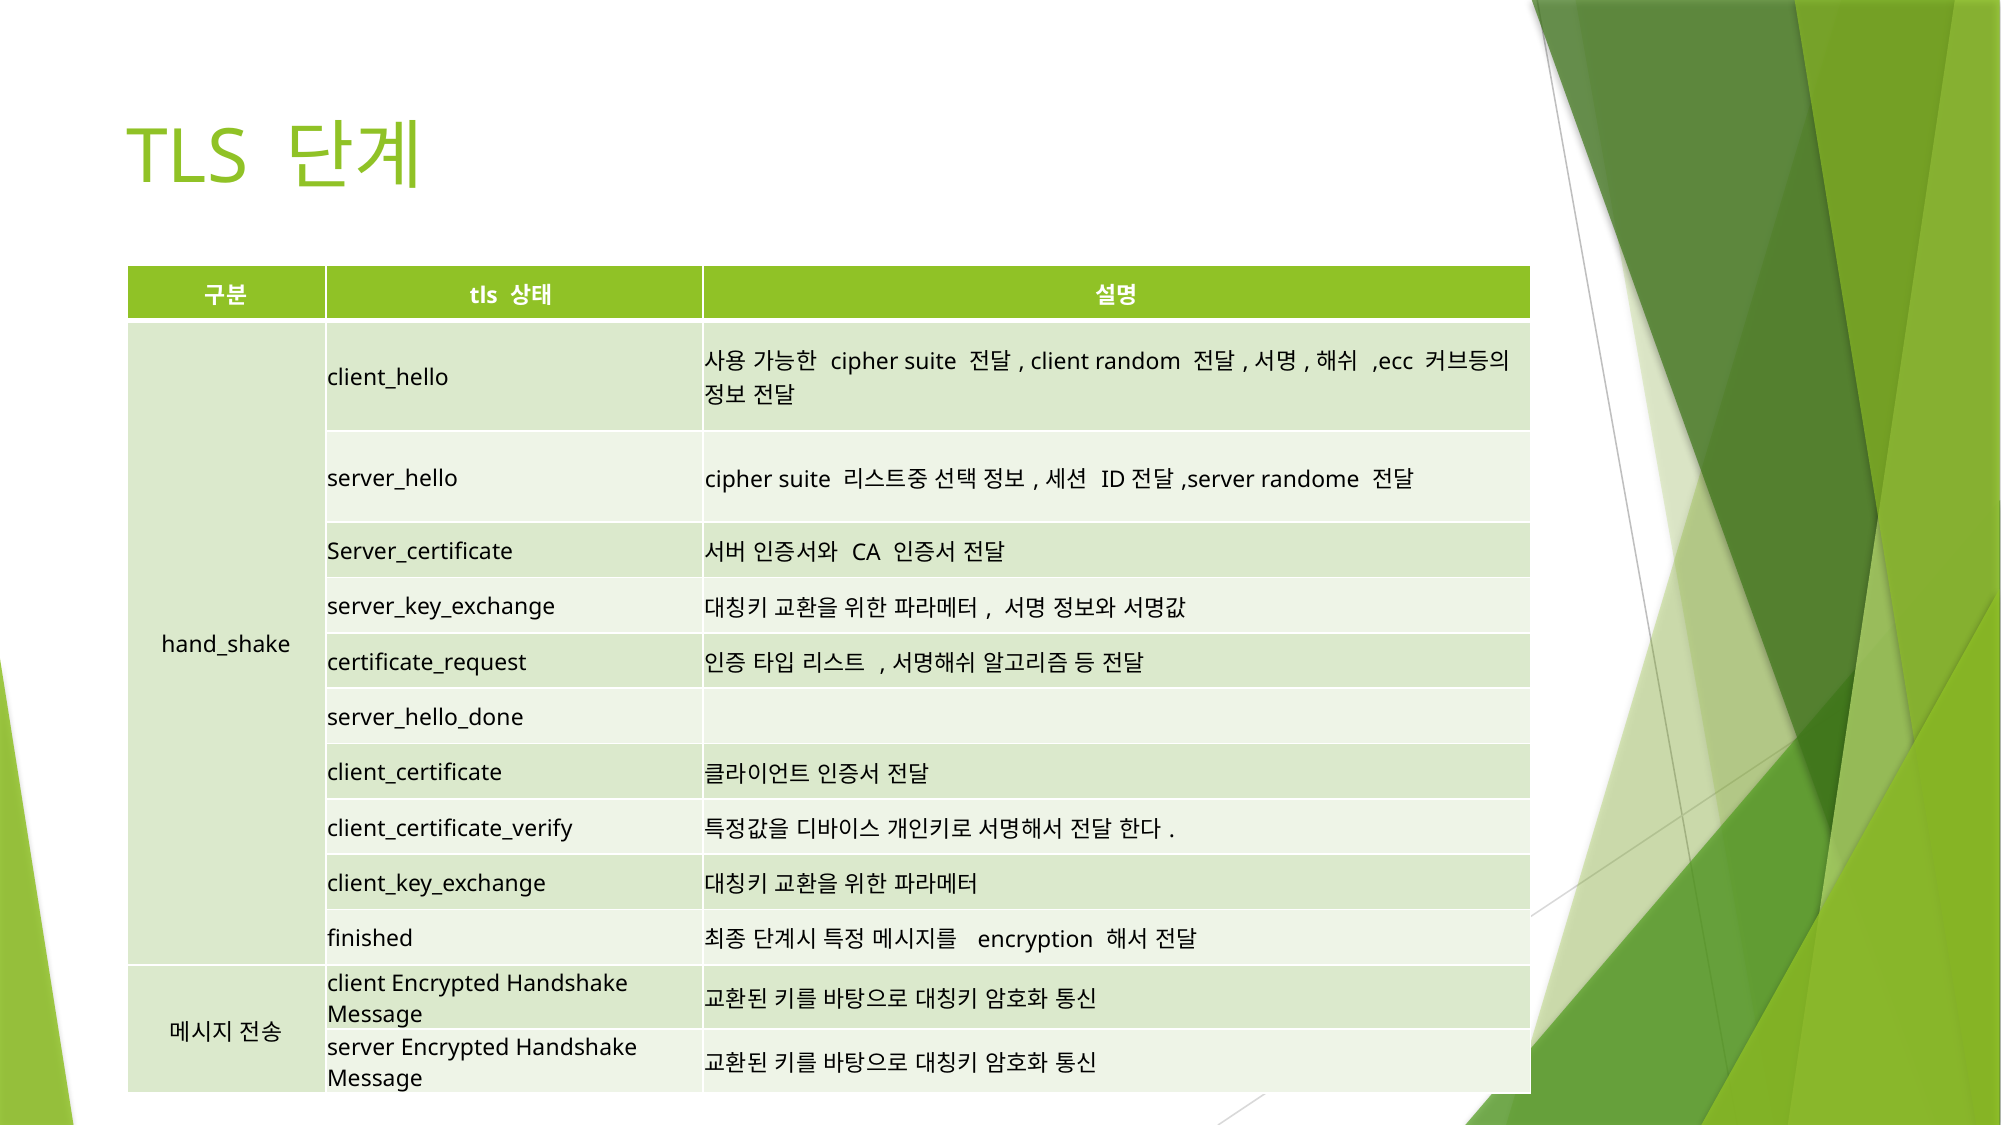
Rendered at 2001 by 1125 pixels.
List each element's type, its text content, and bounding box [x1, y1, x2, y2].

table_cell 인증 타입 리스트 ,서명해쉬 알고리즘 등 전달 [704, 634, 1530, 687]
table_cell hand_shake [128, 323, 325, 964]
table_cell 메시지 전송 [128, 966, 325, 1092]
table_cell client Encrypted Handshake Message [327, 966, 702, 1028]
table_cell client_hello [327, 323, 702, 430]
table_cell 클라이언트 인증서 전달 [704, 744, 1530, 798]
table_cell 대칭키 교환을 위한 파라메터 [704, 855, 1530, 909]
table_cell cipher suite 리스트중 선택 정보,세션 ID전달,server randome 전달 [704, 432, 1530, 521]
table_cell 특정값을 디바이스 개인키로 서명해서 전달 한다. [704, 800, 1530, 853]
table_cell Server_certificate [327, 523, 702, 577]
table_cell client_certificate_verify [327, 800, 702, 853]
table_cell 대칭키 교환을 위한 파라메터, 서명 정보와 서명값 [704, 578, 1530, 632]
table_cell 교환된 키를 바탕으로 대칭키 암호화 통신 [704, 966, 1530, 1028]
table_cell 서버 인증서와 CA 인증서 전달 [704, 523, 1530, 577]
table_cell server Encrypted Handshake Message [327, 1030, 702, 1092]
table_cell client_key_exchange [327, 855, 702, 909]
table_header 설명 [704, 266, 1530, 318]
table_cell server_hello_done [327, 689, 702, 743]
table_header 구분 [128, 266, 325, 318]
table_cell 최종 단계시 특정 메시지를 encryption 해서 전달 [704, 910, 1530, 964]
table_cell 교환된 키를 바탕으로 대칭키 암호화 통신 [704, 1030, 1530, 1092]
title TLS 단계 [111, 99, 1522, 317]
table_cell 사용 가능한 cipher suite 전달, client random 전달,서명,해쉬 ,ecc 커브등의 정보 전달 [704, 323, 1530, 430]
table_header tls 상태 [327, 266, 702, 318]
table_cell finished [327, 910, 702, 964]
table_cell server_hello [327, 432, 702, 521]
table_cell client_certificate [327, 744, 702, 798]
table_cell [704, 689, 1530, 743]
table_cell server_key_exchange [327, 578, 702, 632]
table_cell certificate_request [327, 634, 702, 687]
